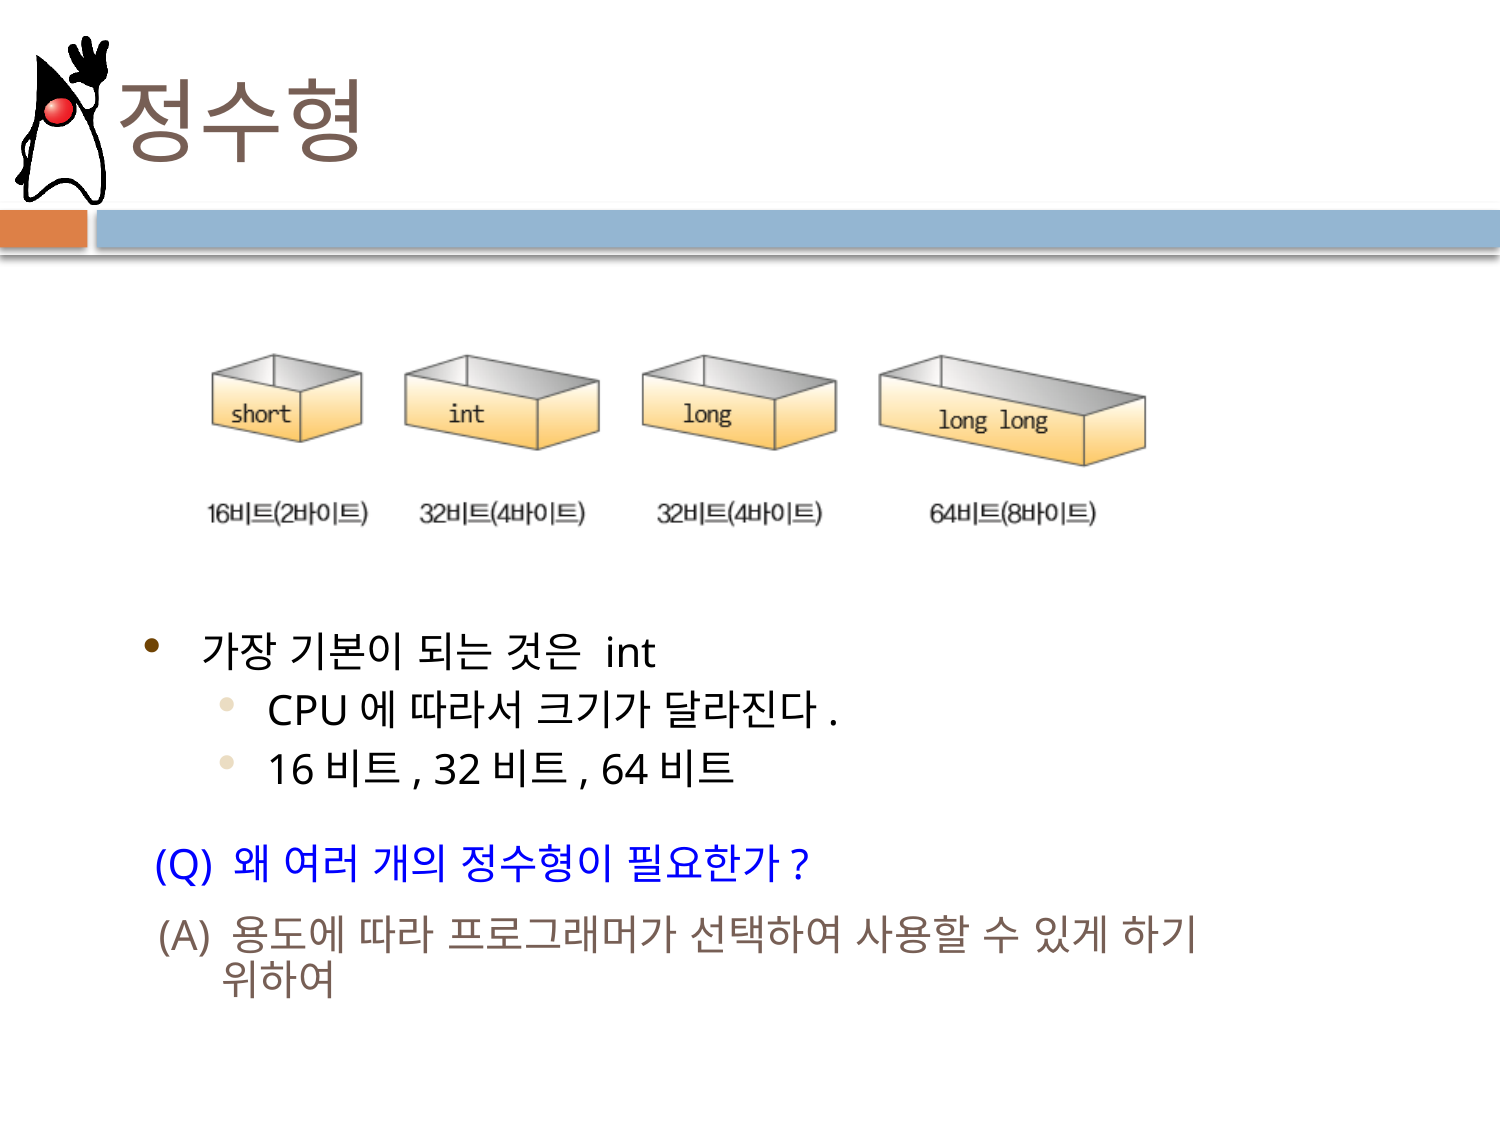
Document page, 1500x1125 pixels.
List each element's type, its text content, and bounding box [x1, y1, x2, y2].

text_box (A) 용도에 따라 프로그래머가 선택하여 사용할 수 있게 하기 위하여 [144, 906, 1273, 1030]
text_box (Q) 왜 여러 개의 정수형이 필요한가? [140, 836, 1237, 893]
text_box 가장 기본이 되는 것은 int CPU에 따라서 크기가 달라진다. 16비트, 32비트, 64비트 [130, 618, 1478, 685]
title 정수형 [100, 37, 1438, 200]
picture [15, 36, 109, 205]
picture [176, 302, 1201, 563]
